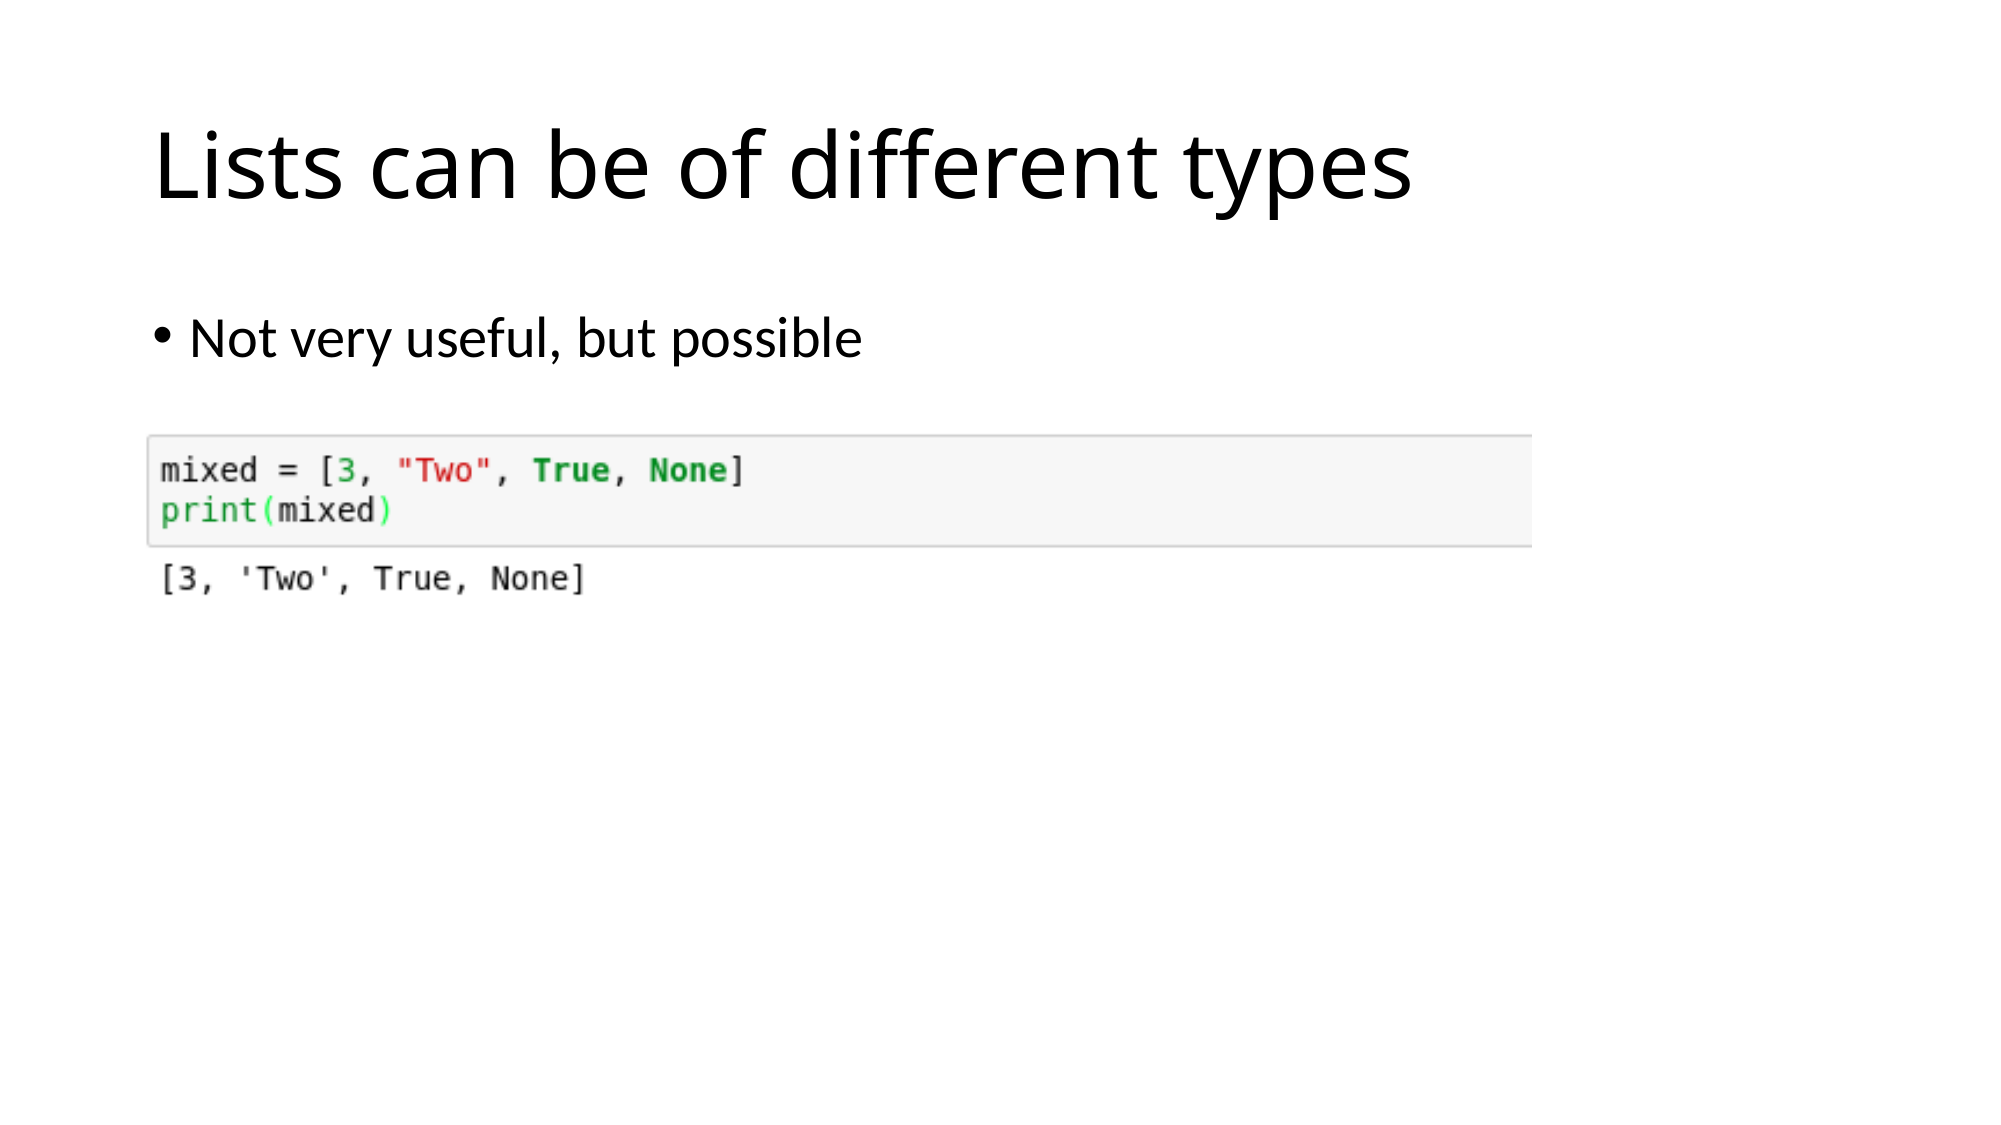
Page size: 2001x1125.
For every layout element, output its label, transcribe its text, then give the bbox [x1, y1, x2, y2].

picture [137, 414, 1532, 614]
title Lists can be of different types [137, 59, 1863, 278]
list Not very useful, but possible [137, 299, 1863, 1014]
